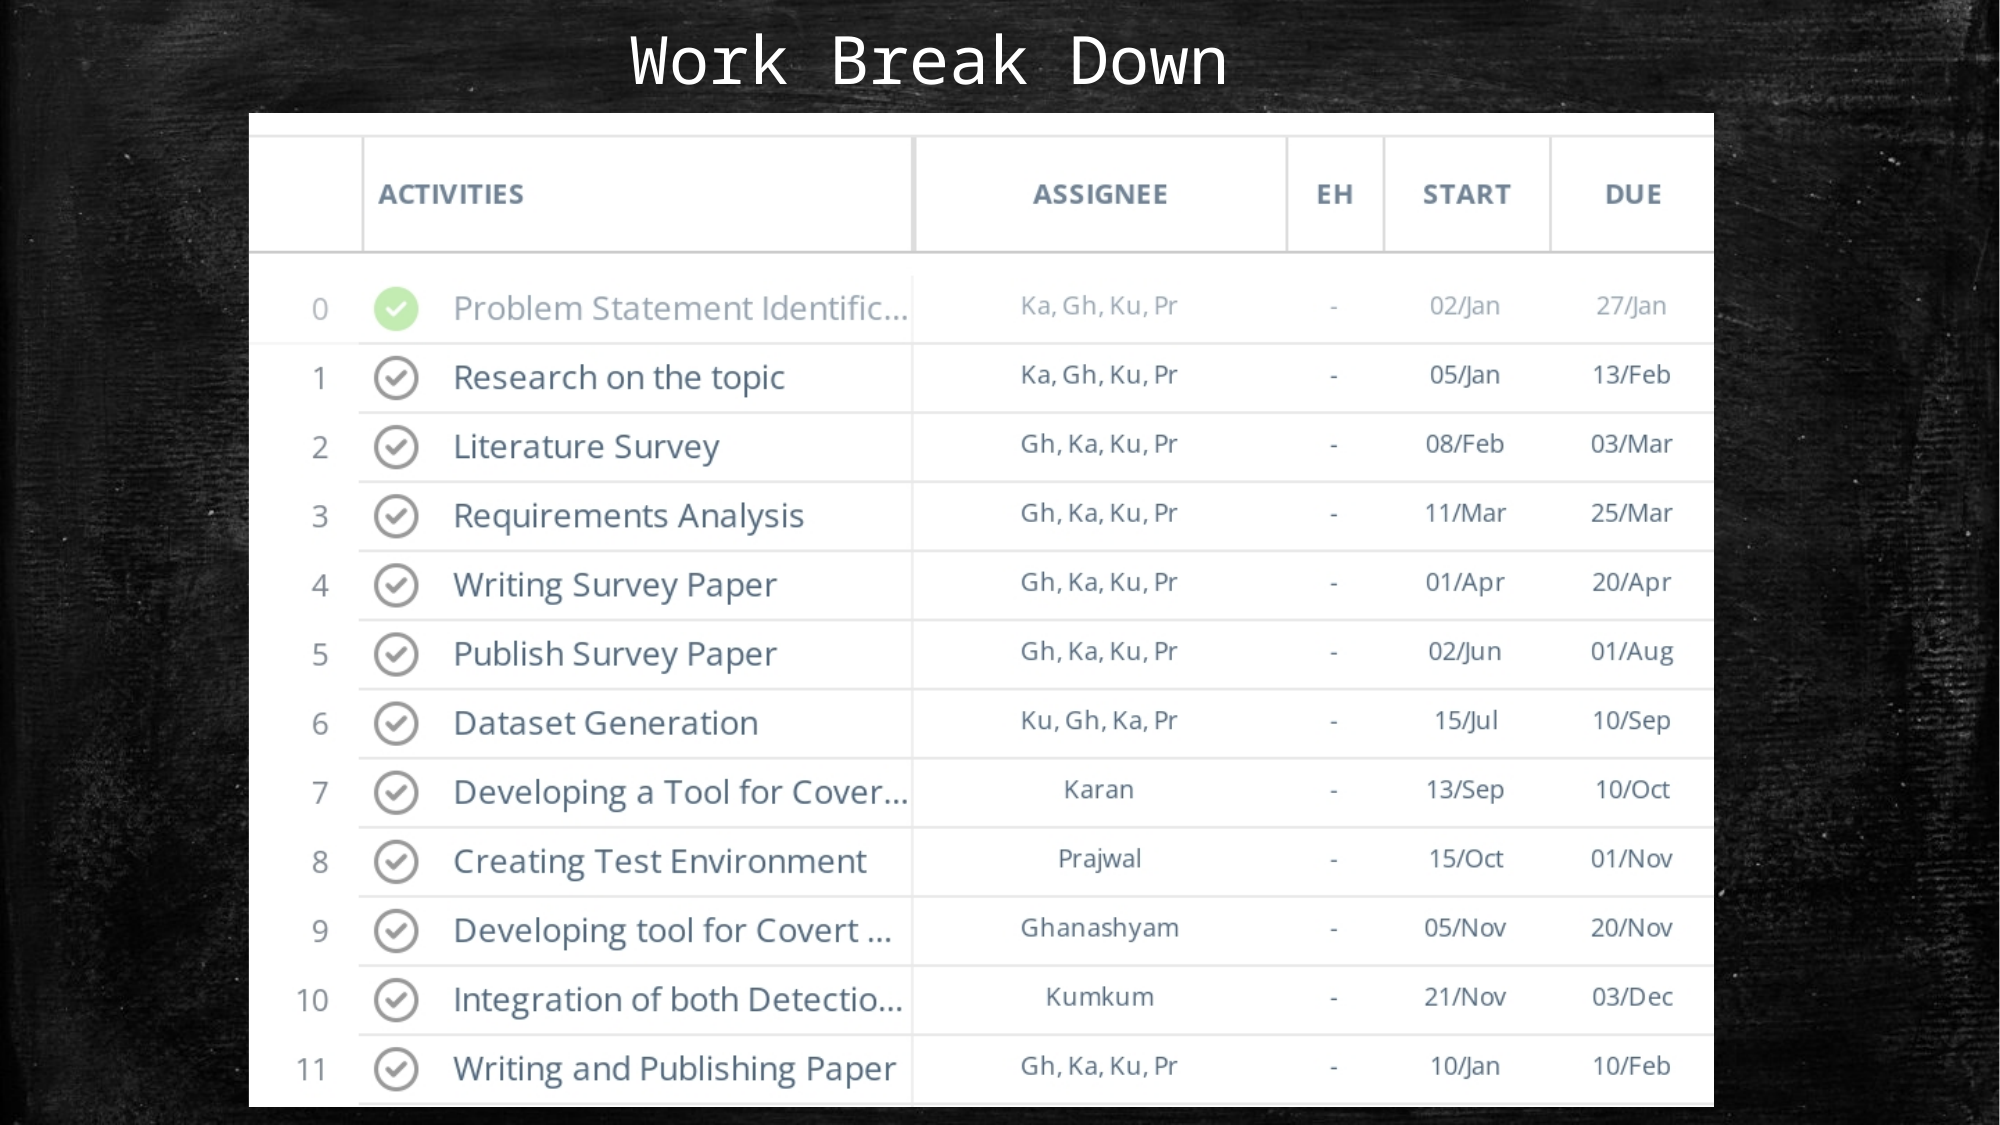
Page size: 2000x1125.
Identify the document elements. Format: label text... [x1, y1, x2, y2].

picture [248, 113, 1714, 1107]
text_box Work Break Down [0, 19, 1884, 188]
